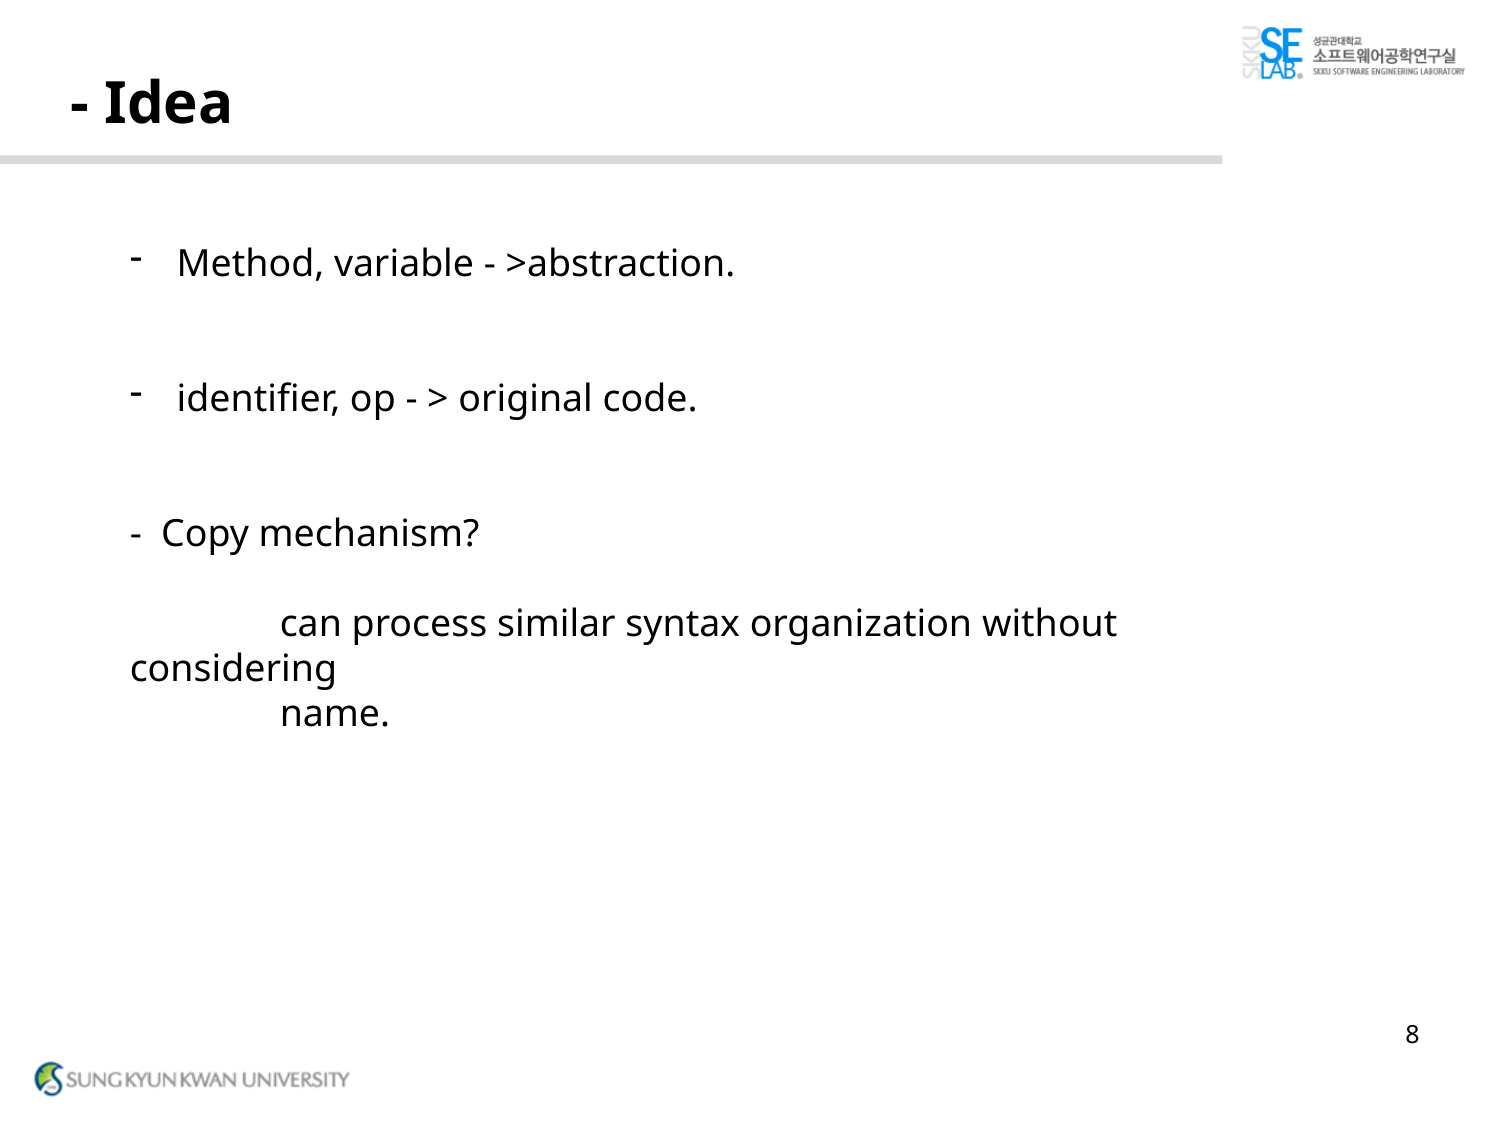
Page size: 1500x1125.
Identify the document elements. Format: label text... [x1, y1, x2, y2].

picture [1168, 0, 1500, 134]
slide_number 8 [1076, 1011, 1428, 1059]
title - Idea [62, 3, 1389, 197]
text_box Method, variable - >abstraction. identifier, op - > original code. - Copy mechanism? can process similar syntax organization without considering name. [122, 231, 1329, 742]
picture [17, 1046, 366, 1110]
